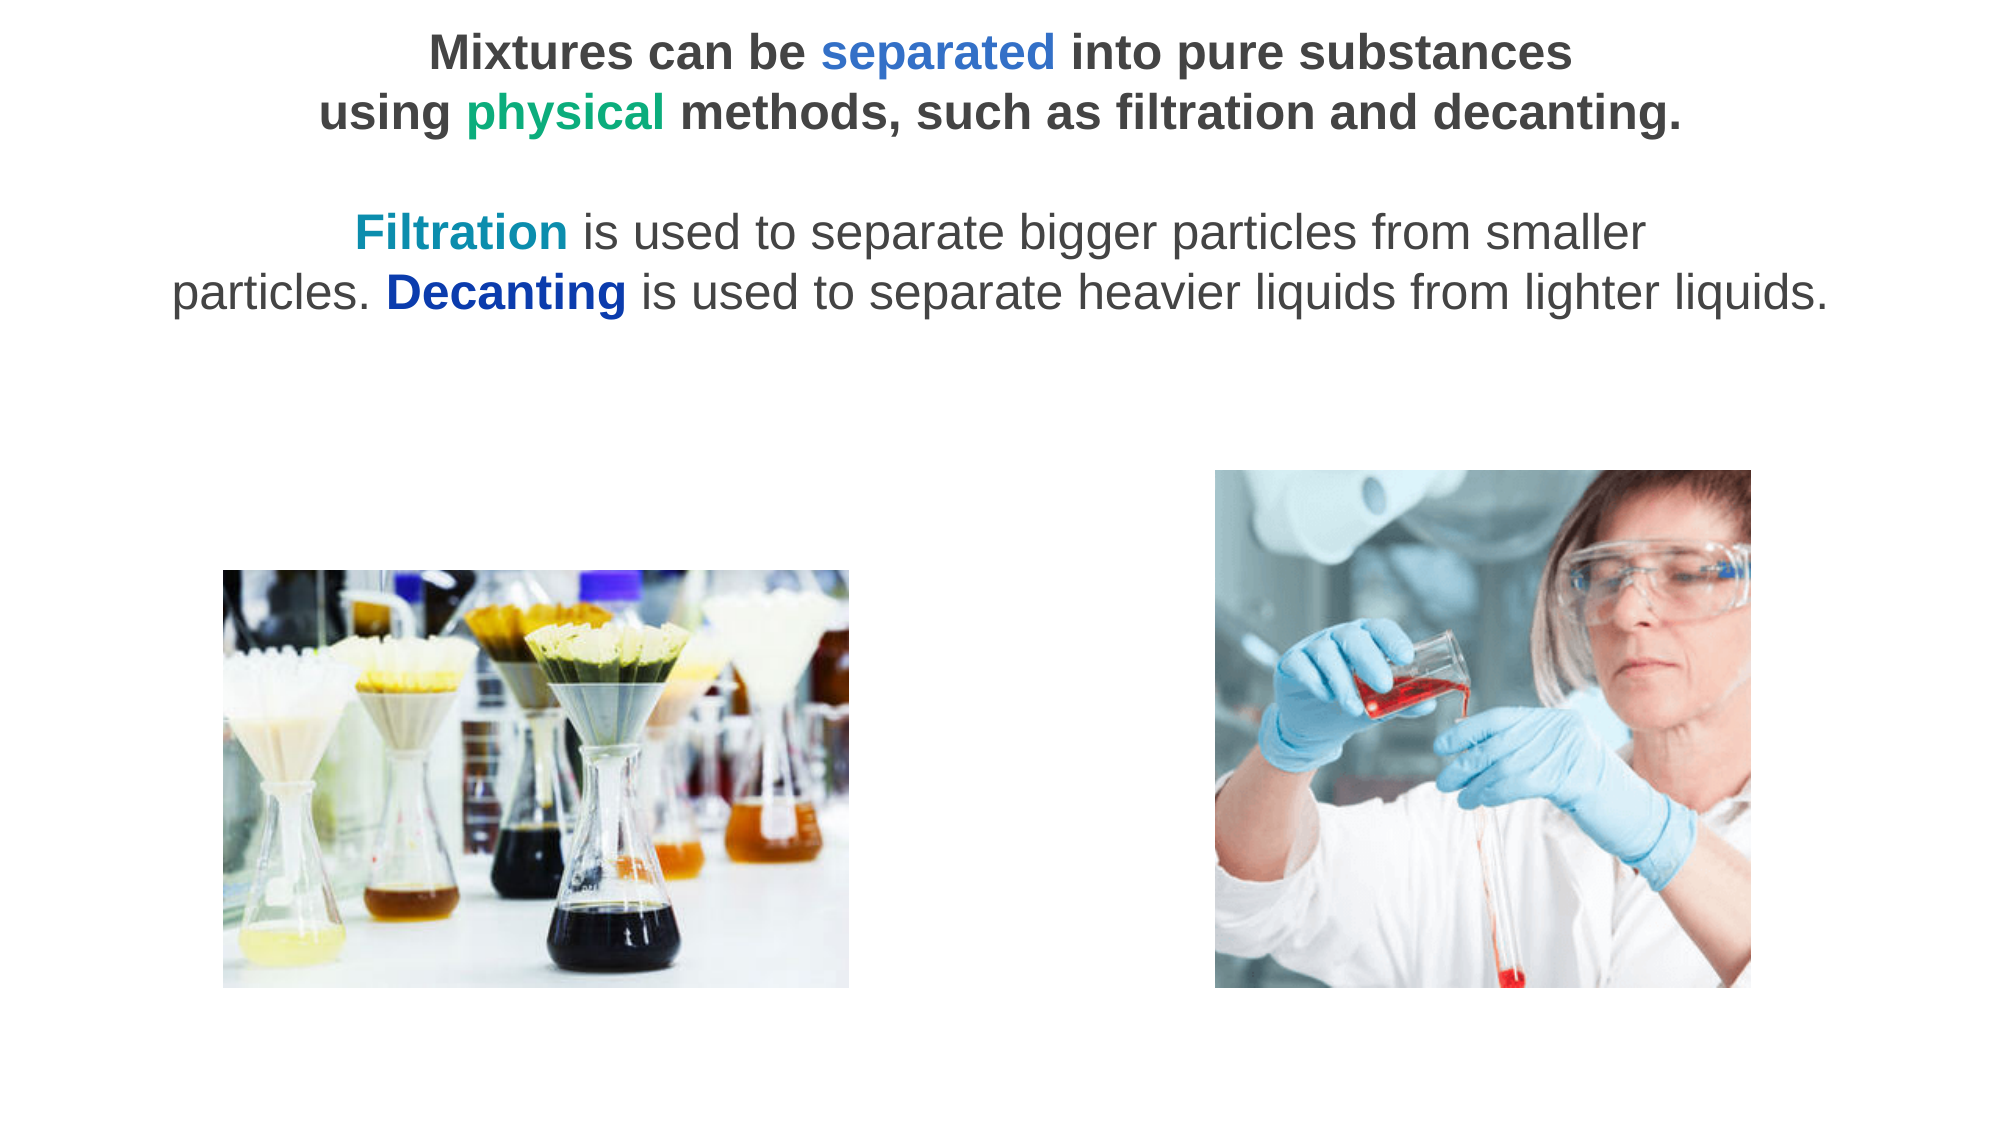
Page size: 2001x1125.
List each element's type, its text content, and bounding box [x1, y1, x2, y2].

text_box Mixtures can be separated into pure substances using physical methods, such as filtration and decanting. Filtration is used to separate bigger particles from smaller particles. Decanting is used to separate heavier liquids from lighter liquids. [120, 12, 1882, 328]
picture [223, 570, 849, 988]
picture [1215, 470, 1752, 988]
